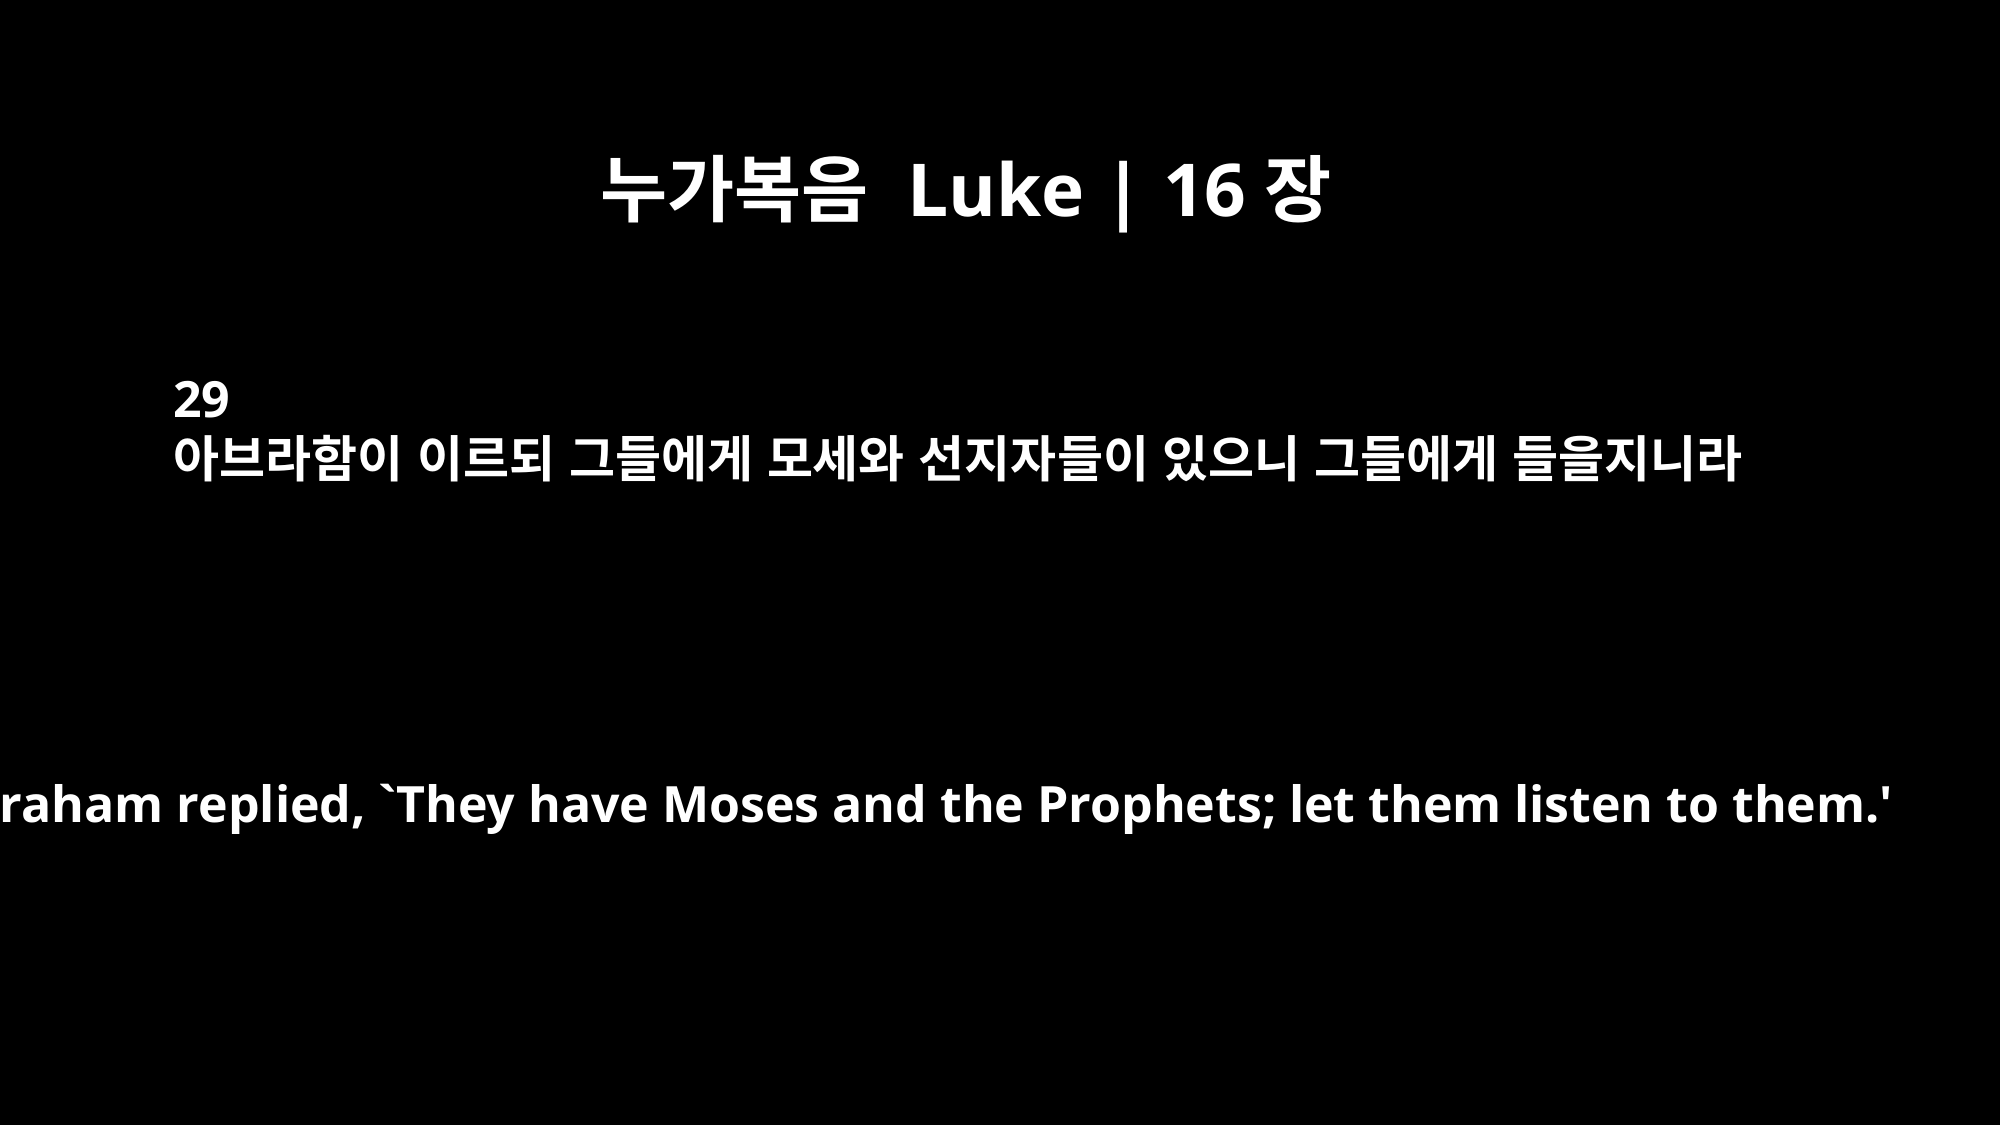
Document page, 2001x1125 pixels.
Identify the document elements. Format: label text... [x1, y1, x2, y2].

text_box "Abraham replied, `They have Moses and the Prophets; let them listen to them.' [0, 764, 1909, 840]
text_box 29 아브라함이 이르되 그들에게 모세와 선지자들이 있으니 그들에게 들을지니라 [158, 359, 1759, 495]
text_box 누가복음 Luke | 16장 [585, 136, 1347, 239]
